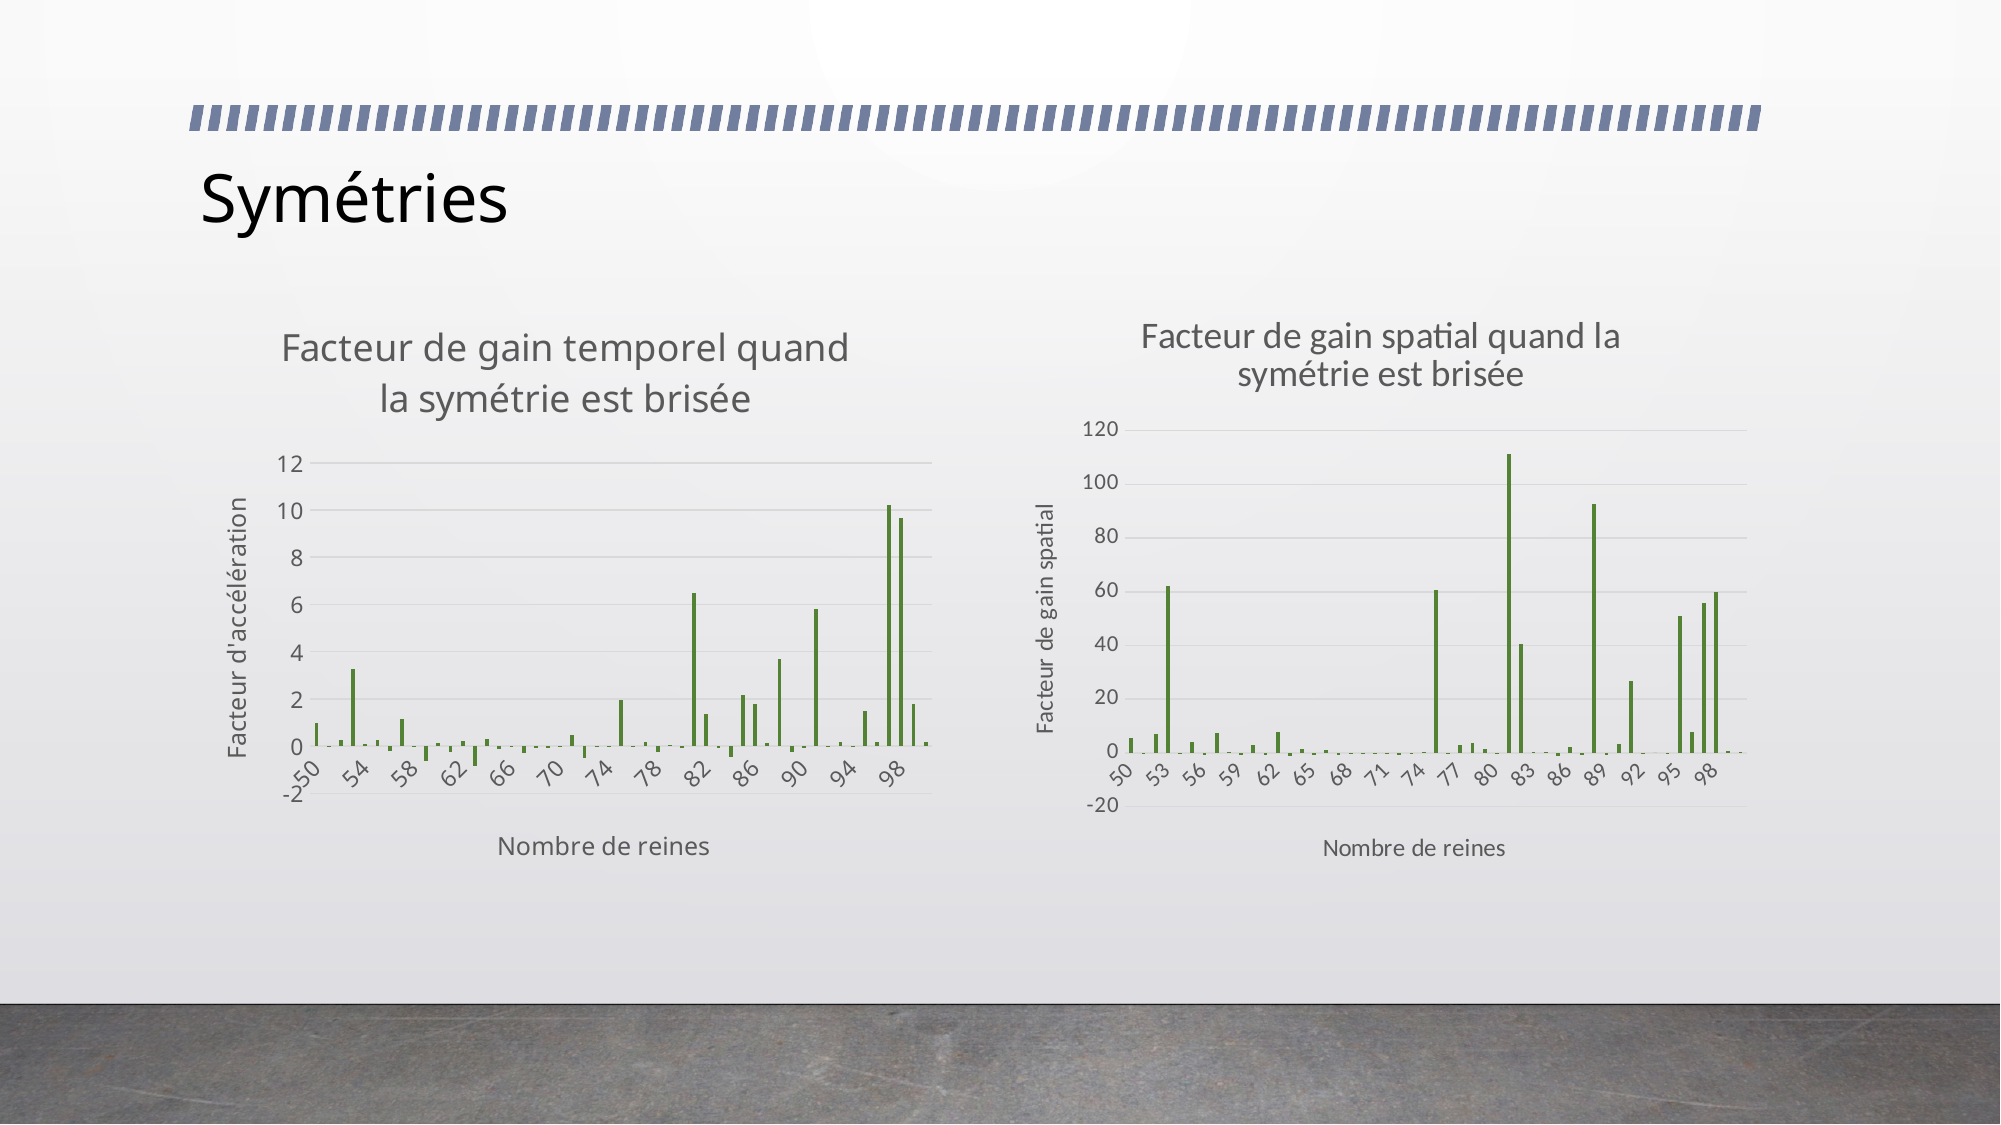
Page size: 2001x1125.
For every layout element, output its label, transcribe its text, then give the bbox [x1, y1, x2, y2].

title Symétries [185, 157, 1762, 331]
picture [0, 1004, 2000, 1124]
chart [184, 288, 948, 896]
chart [999, 288, 1763, 896]
